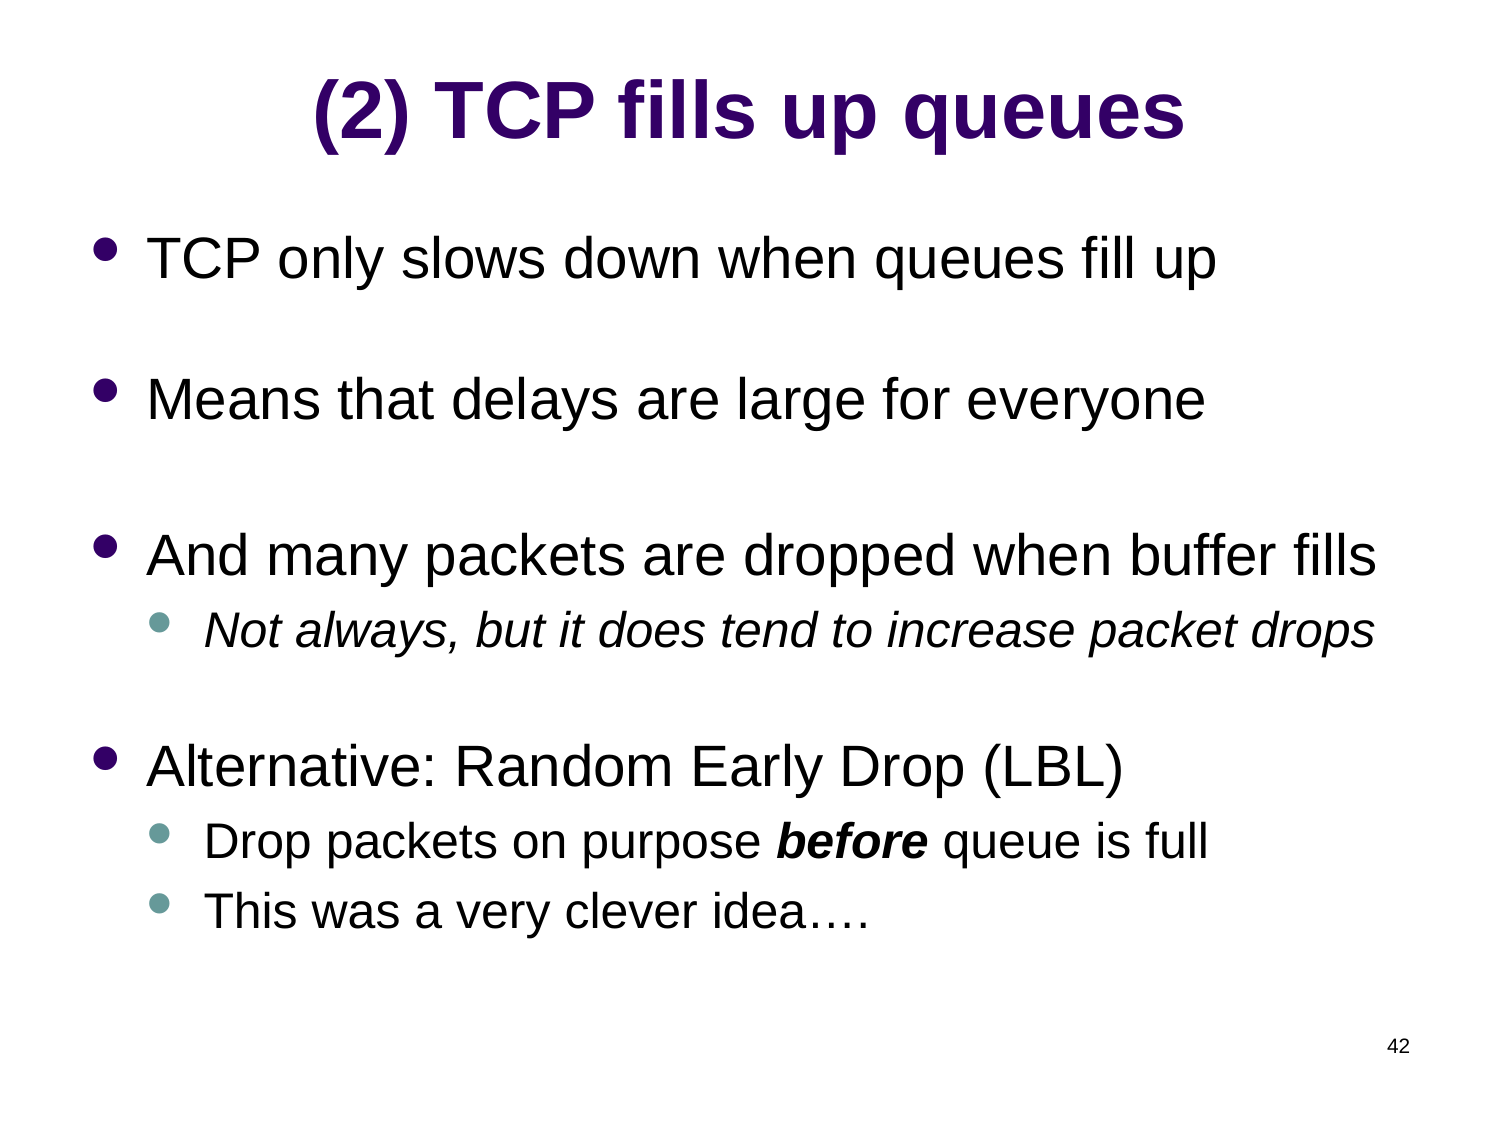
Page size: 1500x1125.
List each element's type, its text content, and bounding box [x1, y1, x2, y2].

list TCP only slows down when queues fill up Means that delays are large for everyone And many packets are dropped when buffer fills Not always, but it does tend to increase packet drops Alternative: Random Early Drop (LBL) Drop packets on purpose before queue is full This was a very clever idea…. [75, 212, 1475, 1006]
slide_number 42 [1074, 1024, 1426, 1101]
title (2) TCP fills up queues [0, 20, 1500, 163]
